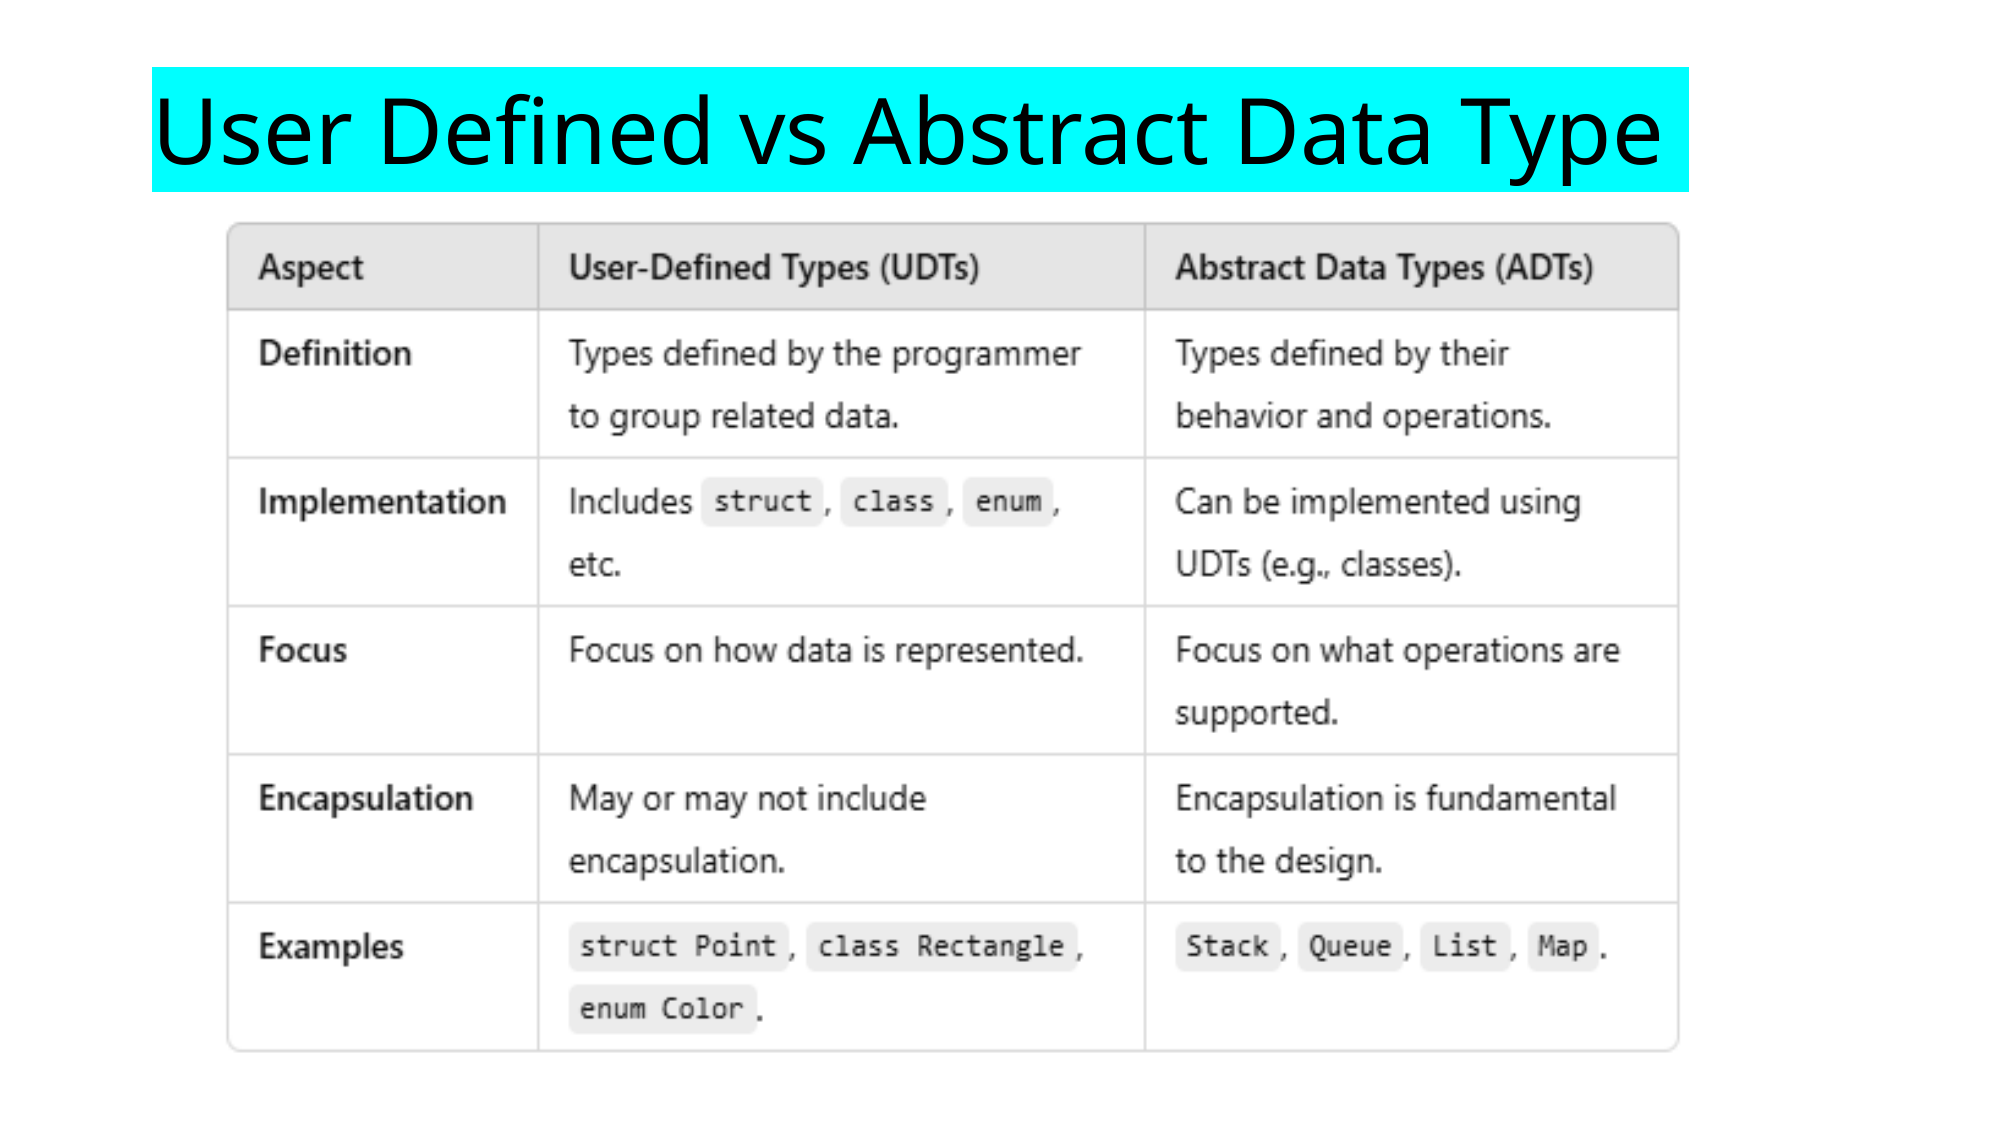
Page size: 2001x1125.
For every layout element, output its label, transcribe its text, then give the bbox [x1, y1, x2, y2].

title User Defined vs Abstract Data Type [137, 59, 1863, 211]
picture [209, 209, 1696, 1066]
